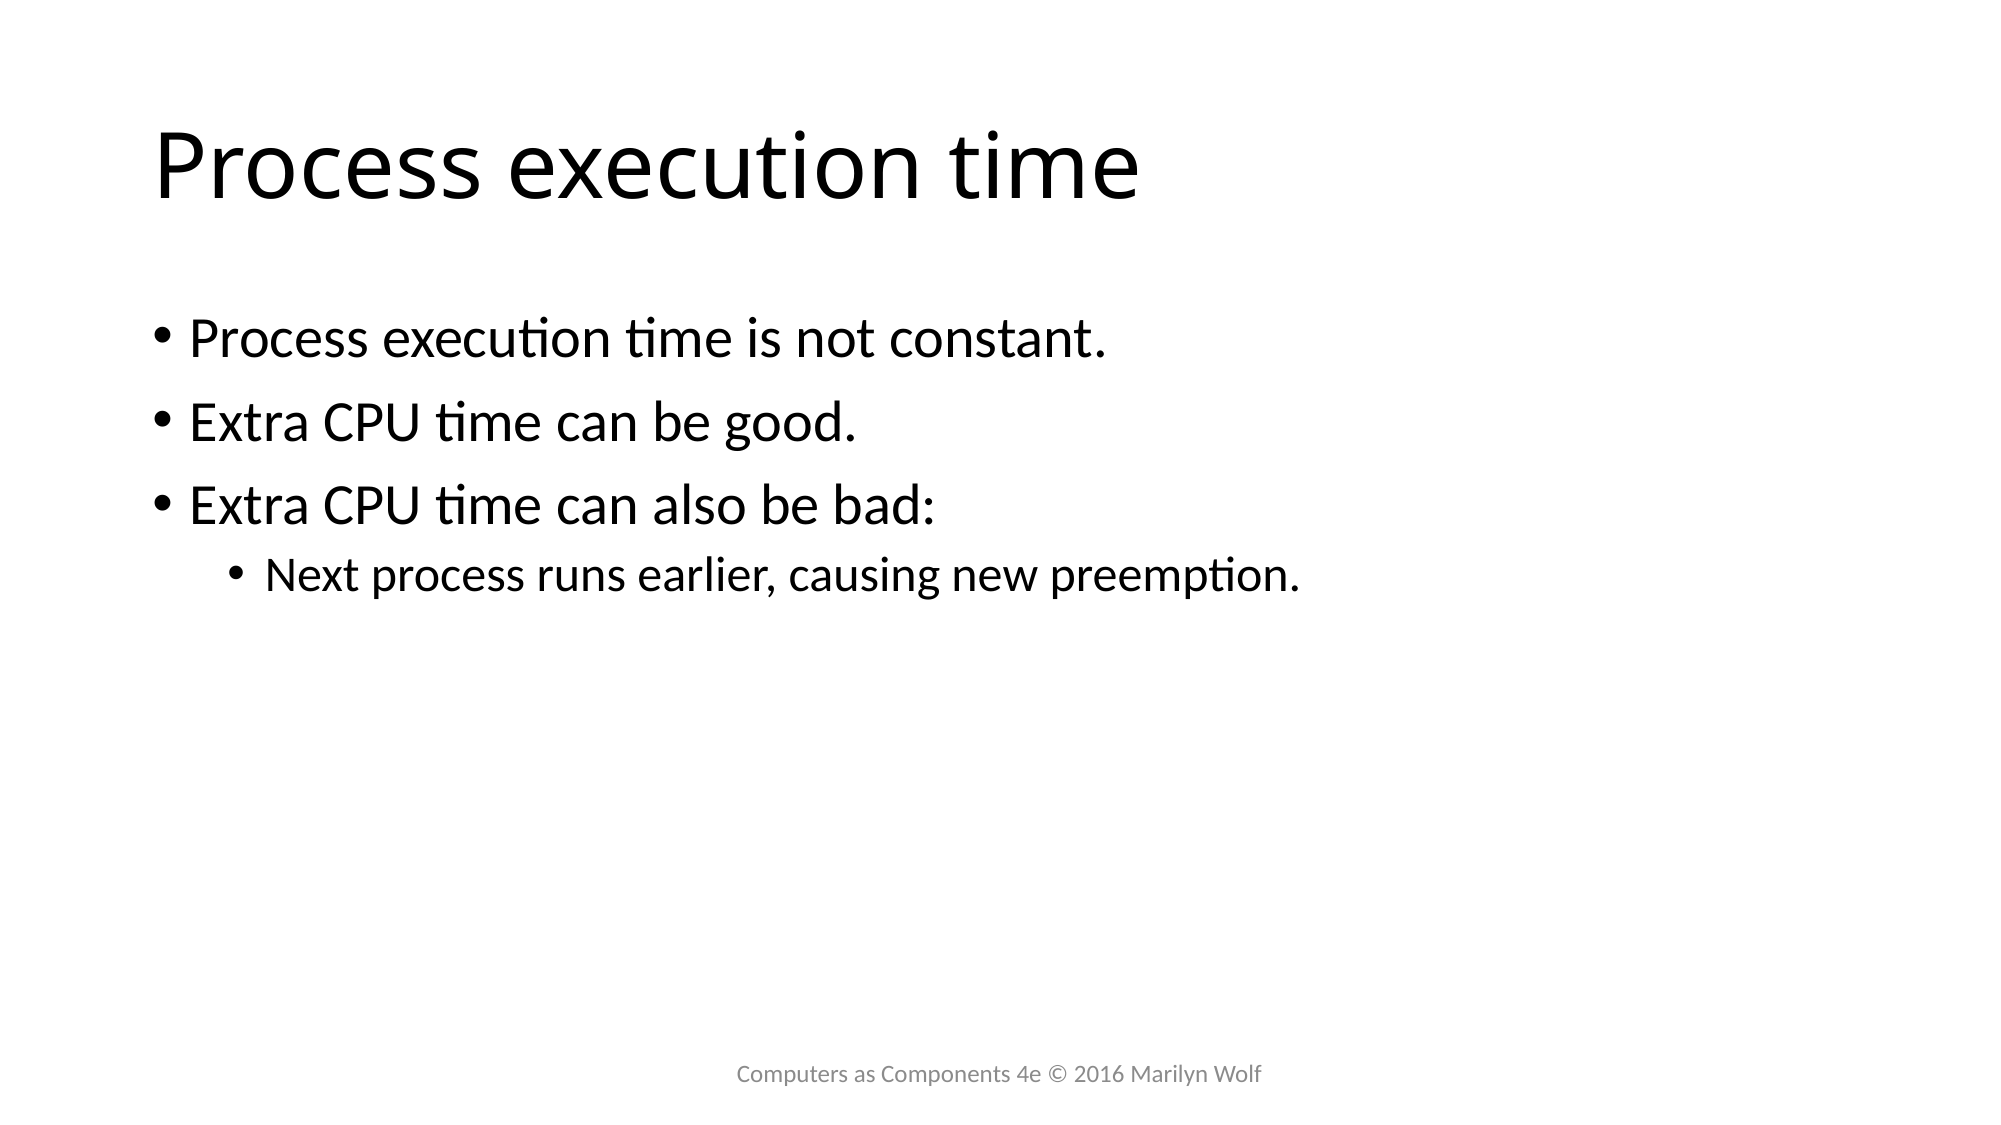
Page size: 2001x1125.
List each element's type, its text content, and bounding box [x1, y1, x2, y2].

footer Computers as Components 4e © 2016 Marilyn Wolf [662, 1042, 1338, 1103]
title Process execution time [137, 59, 1863, 278]
list Process execution time is not constant. Extra CPU time can be good. Extra CPU time can also be bad: Next process runs earlier, causing new preemption. [137, 299, 1863, 1014]
